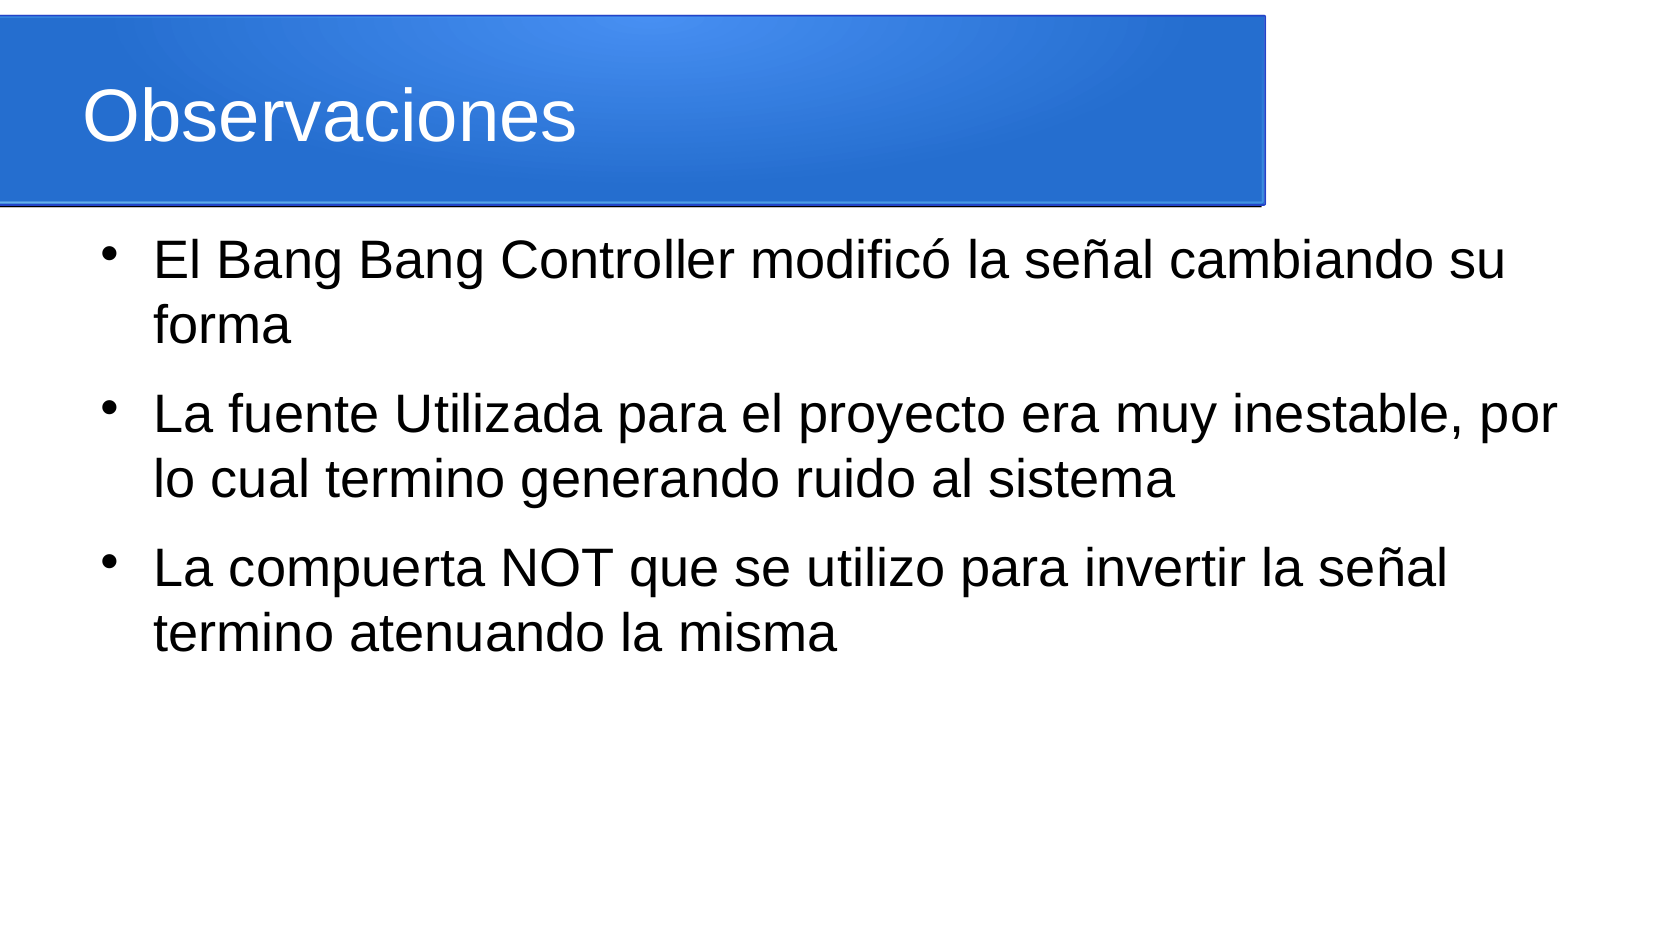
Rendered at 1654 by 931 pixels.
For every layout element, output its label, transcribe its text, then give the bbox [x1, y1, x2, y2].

text_box El Bang Bang Controller modificó la señal cambiando su forma La fuente Utilizada para el proyecto era muy inestable, por lo cual termino generando ruido al sistema La compuerta NOT que se utilizo para invertir la señal termino atenuando la misma [82, 224, 1571, 764]
text_box Observaciones [82, 67, 1235, 157]
picture [0, 13, 1269, 211]
